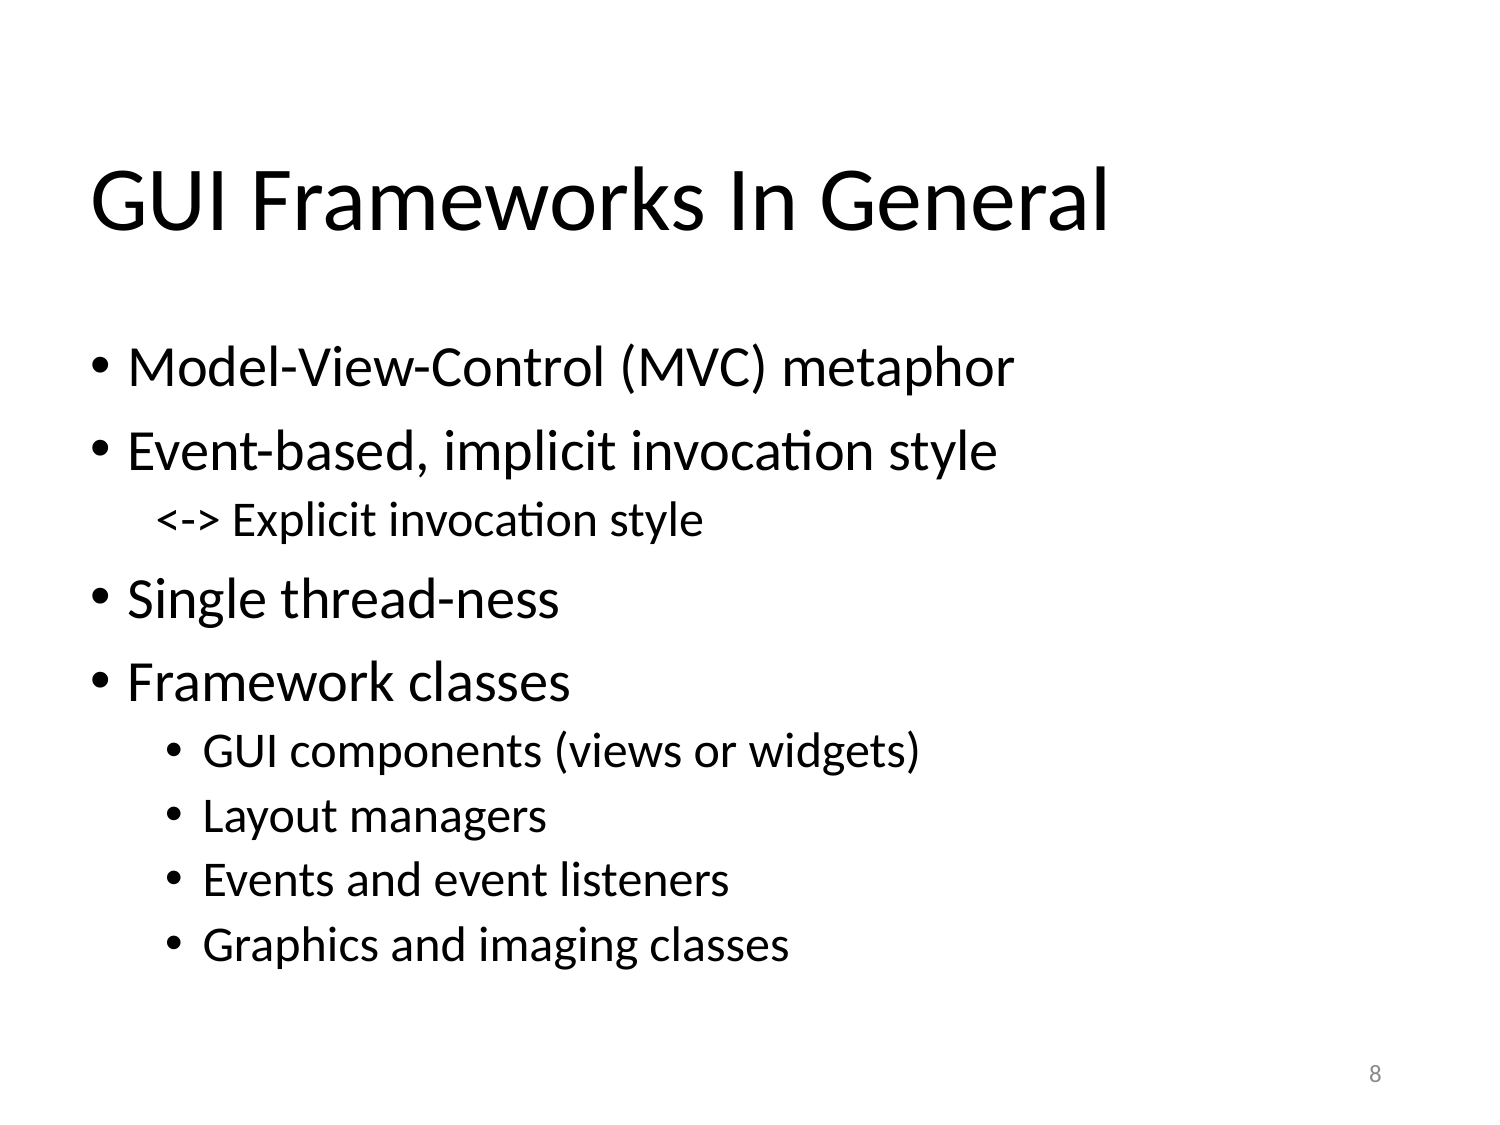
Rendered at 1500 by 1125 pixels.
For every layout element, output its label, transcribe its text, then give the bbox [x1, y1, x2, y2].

slide_number 8 [1059, 1042, 1397, 1103]
title GUI Frameworks In General [75, 87, 1425, 313]
list Model-View-Control (MVC) metaphor Event-based, implicit invocation style <-> Explicit invocation style Single thread-ness Framework classes GUI components (views or widgets) Layout managers Events and event listeners Graphics and imaging classes [75, 328, 1425, 1019]
